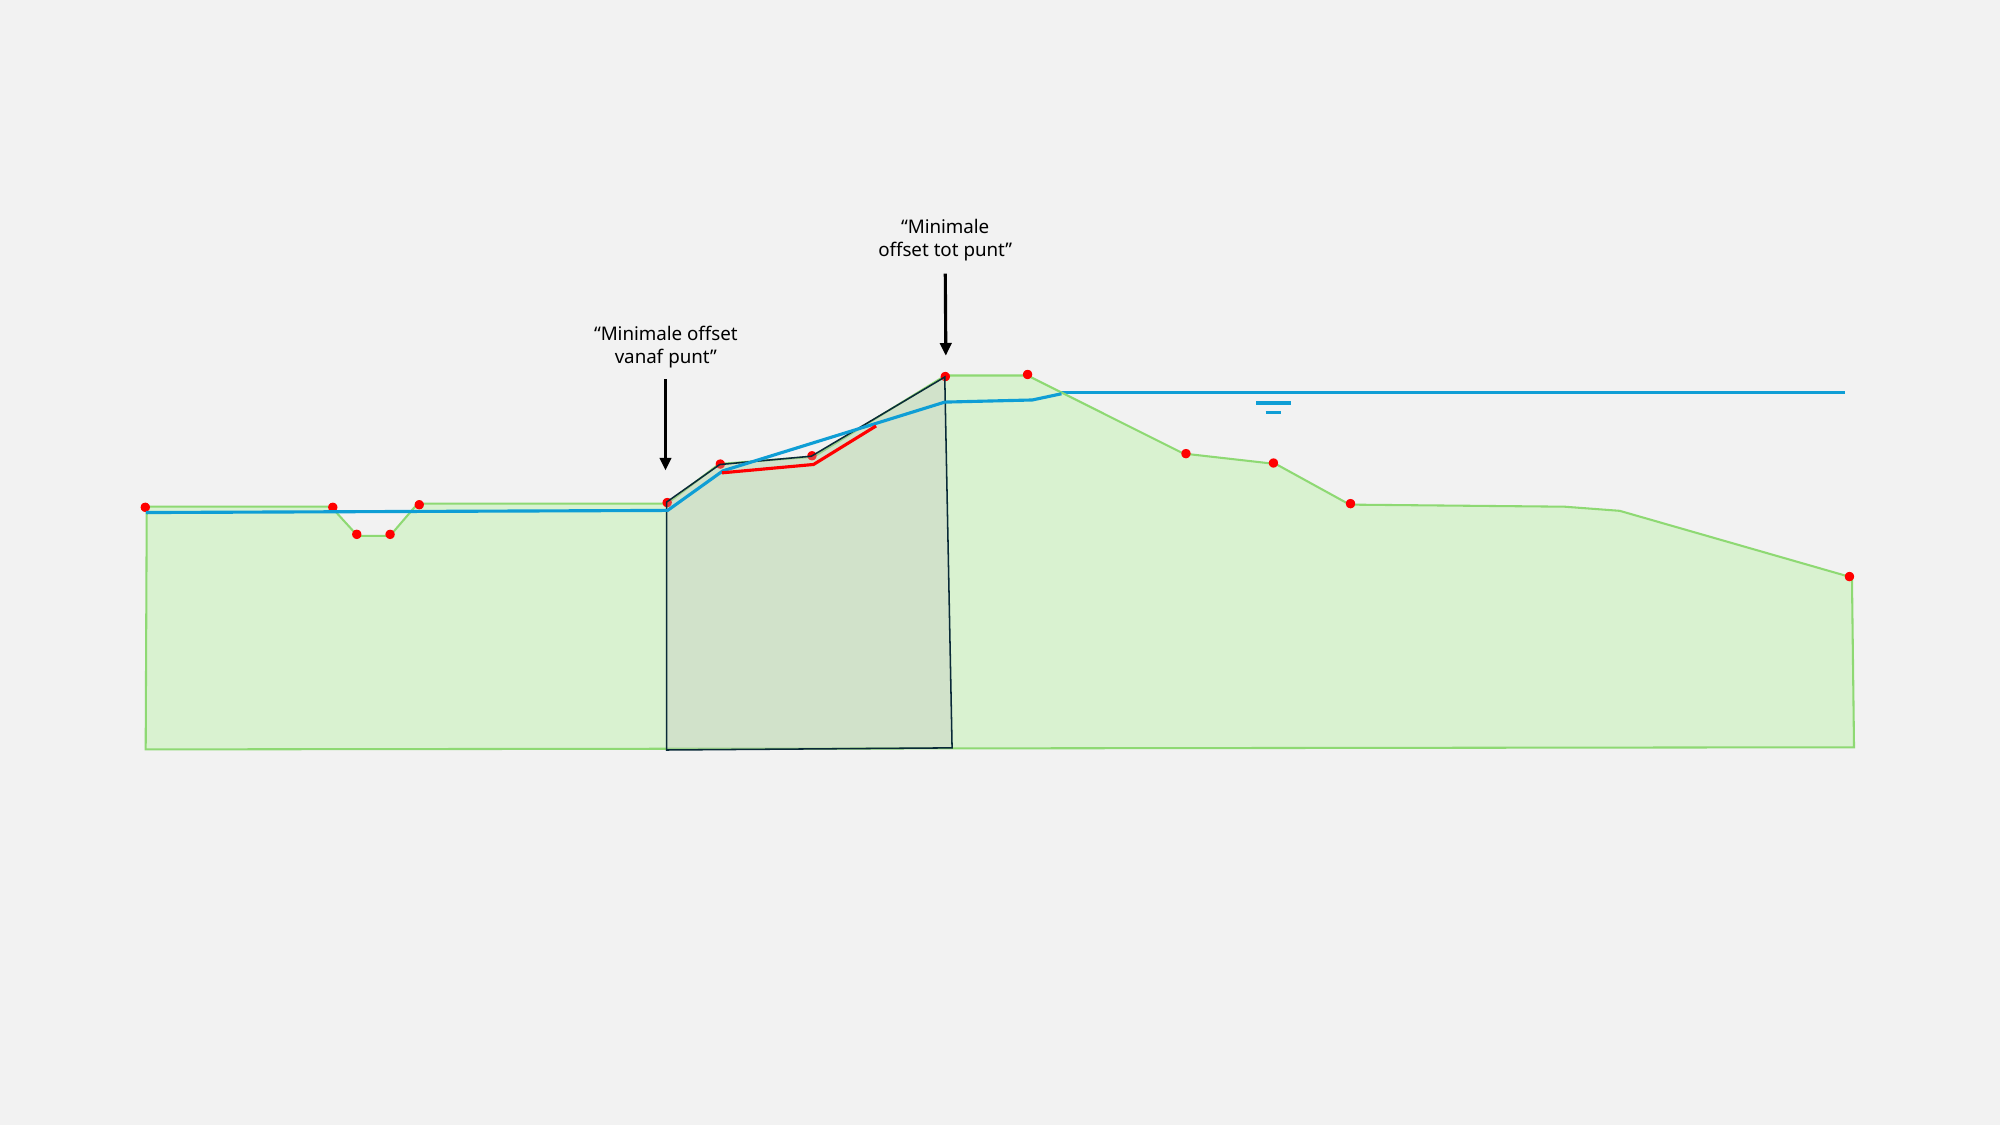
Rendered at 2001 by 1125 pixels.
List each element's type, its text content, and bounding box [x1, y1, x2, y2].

text_box [939, 370, 952, 383]
text_box [1179, 447, 1193, 460]
text_box [947, 394, 1856, 750]
text_box [1344, 497, 1357, 510]
text_box [144, 512, 665, 751]
text_box “Minimale offset vanaf punt” [576, 314, 756, 375]
text_box [872, 374, 947, 418]
text_box [665, 409, 954, 752]
text_box [138, 501, 152, 514]
text_box [152, 505, 196, 510]
text_box [383, 528, 397, 541]
text_box [947, 373, 1064, 400]
text_box [721, 424, 877, 475]
text_box [1267, 456, 1280, 470]
text_box [1021, 368, 1034, 381]
text_box [145, 392, 1062, 515]
text_box [350, 528, 364, 541]
text_box [1843, 570, 1856, 583]
text_box “Minimale offset tot punt” [863, 207, 1027, 268]
